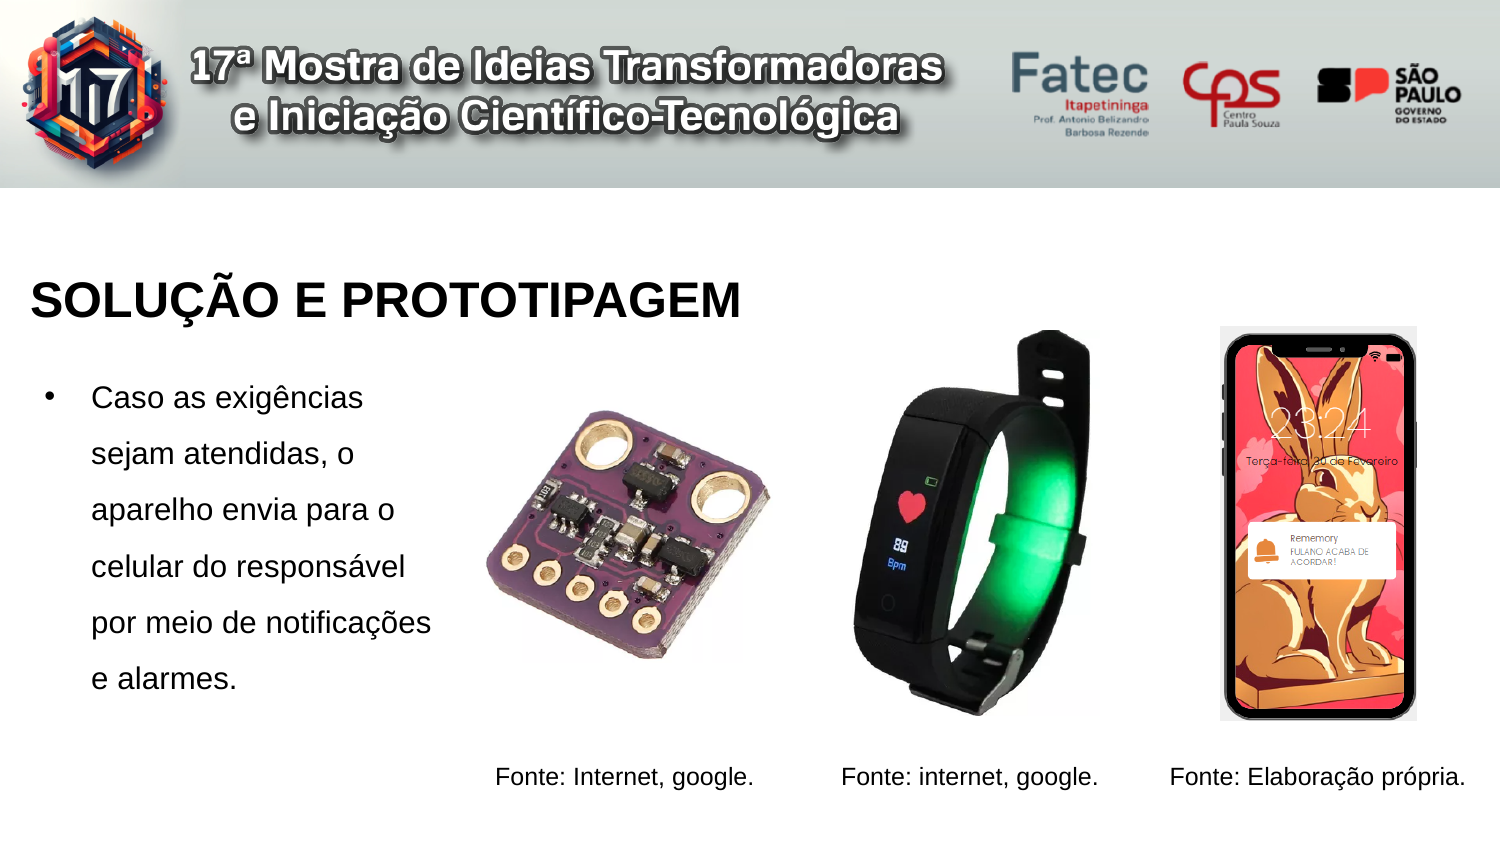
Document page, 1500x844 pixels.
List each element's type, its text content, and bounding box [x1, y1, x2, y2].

text_box Caso as exigências sejam atendidas, o aparelho envia para o celular do responsável por meio de notificações e alarmes. [29, 351, 461, 763]
title SOLUÇÃO E PROTOTIPAGEM [15, 227, 878, 366]
text_box Fonte: internet, google. [826, 753, 1115, 799]
picture [0, 0, 1500, 188]
text_box Fonte: Internet, google. [480, 753, 771, 799]
text_box Fonte: Elaboração própria. [1154, 753, 1482, 799]
picture [840, 330, 1100, 716]
picture [473, 393, 777, 663]
picture [1219, 325, 1417, 721]
